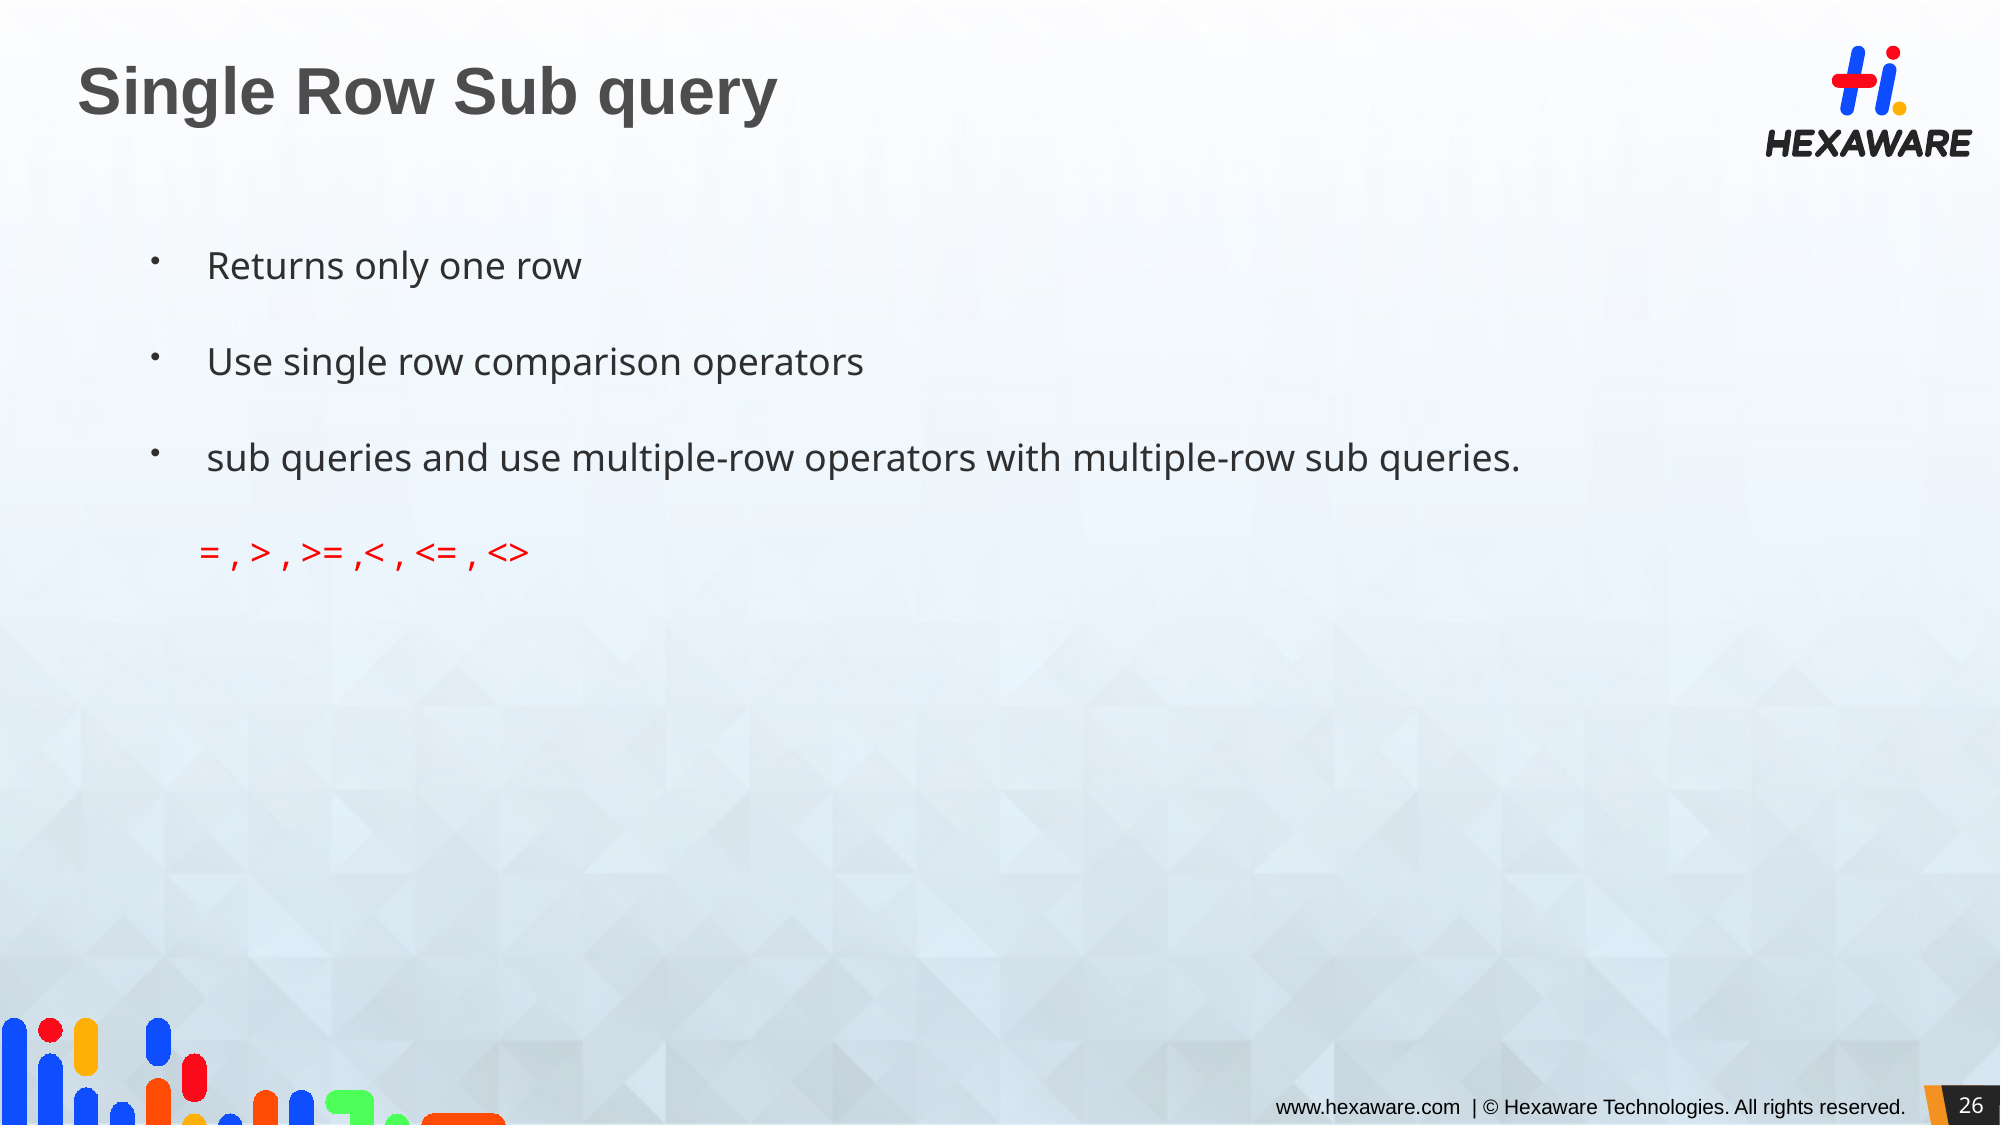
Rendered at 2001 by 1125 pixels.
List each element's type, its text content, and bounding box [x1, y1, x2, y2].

picture [0, 0, 2001, 1125]
title Single Row Sub query [66, 24, 1934, 150]
text_box Returns only one row Use single row comparison operators sub queries and use multiple-row operators with multiple-row sub queries. = , > , >= ,< , <= , <> [135, 181, 1953, 1028]
